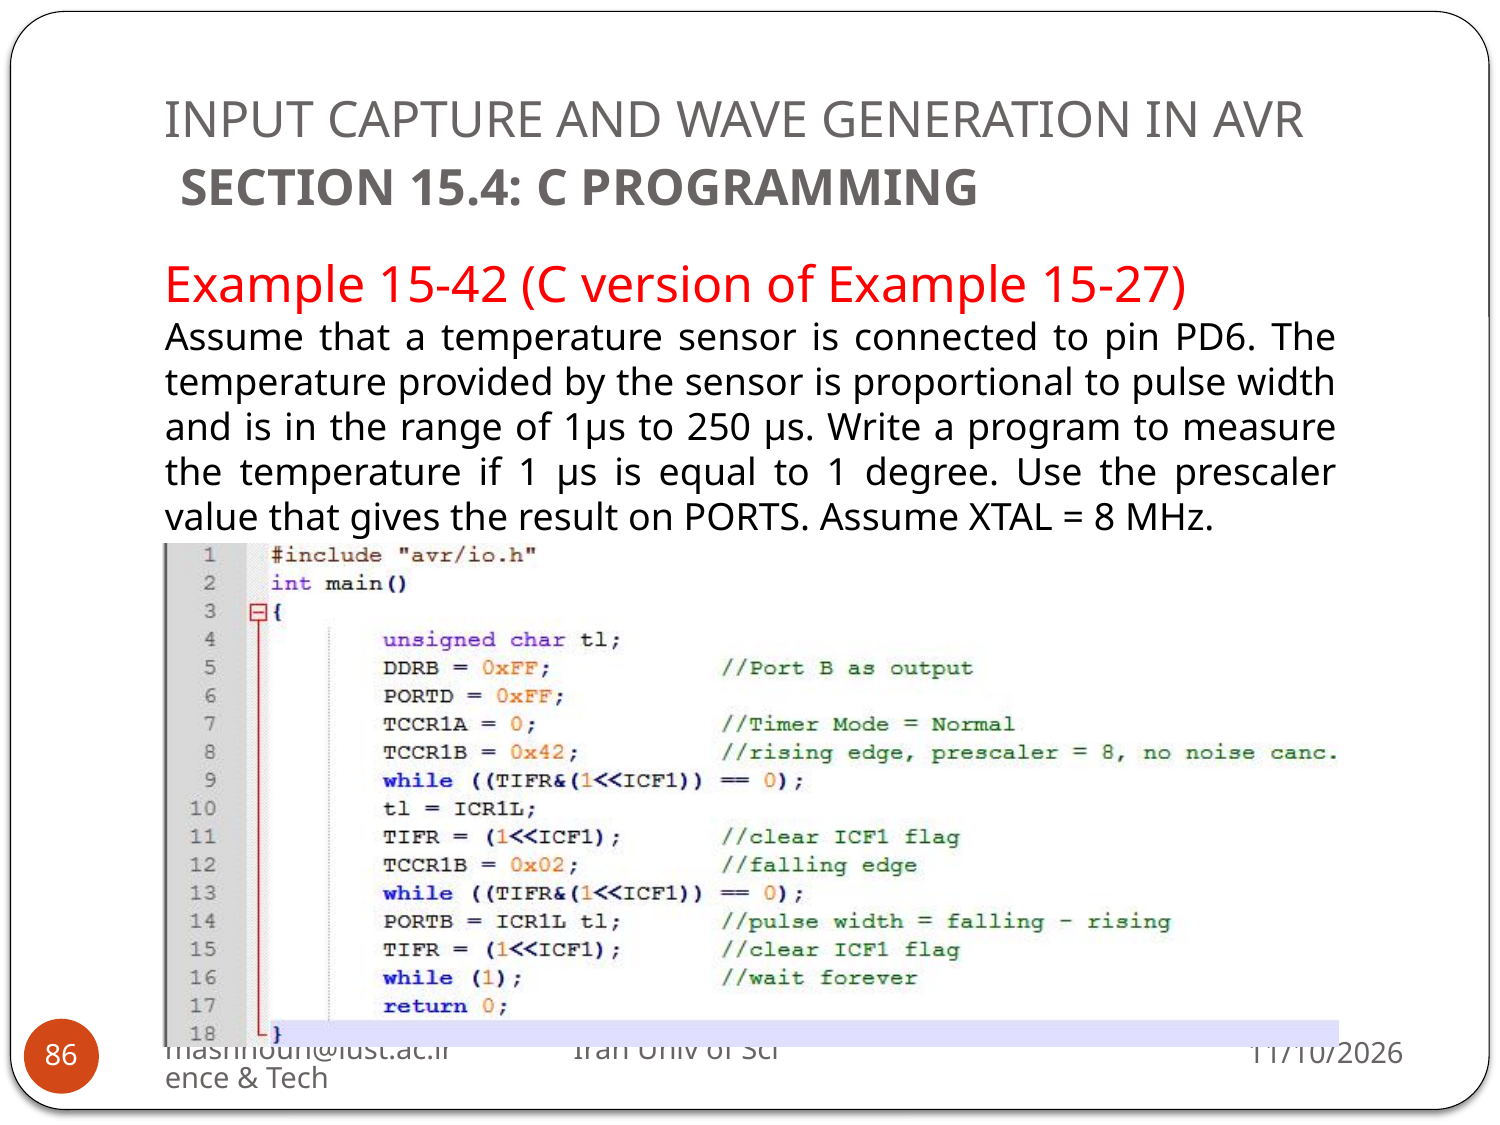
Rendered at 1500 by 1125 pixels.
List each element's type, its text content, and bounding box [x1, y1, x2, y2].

text_box Example 15-42 (C version of Example 15-27) Assume that a temperature sensor is connected to pin PD6. The temperature provided by the sensor is proportional to pulse width and is in the range of 1µs to 250 µs. Write a program to measure the temperature if 1 µs is equal to 1 degree. Use the prescaler value that gives the result on PORTS. Assume XTAL = 8 MHz. Solution: [150, 245, 1353, 606]
slide_number 86 [23, 1018, 99, 1094]
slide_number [1012, 1015, 1419, 1094]
picture [161, 543, 1339, 1047]
title INPUT CAPTURE AND WAVE GENERATION IN AVR SECTION 15.4: C PROGRAMMING [150, 45, 1425, 233]
footer mashhoun@iust.ac.ir Iran Univ of Science & Tech [150, 1012, 800, 1088]
